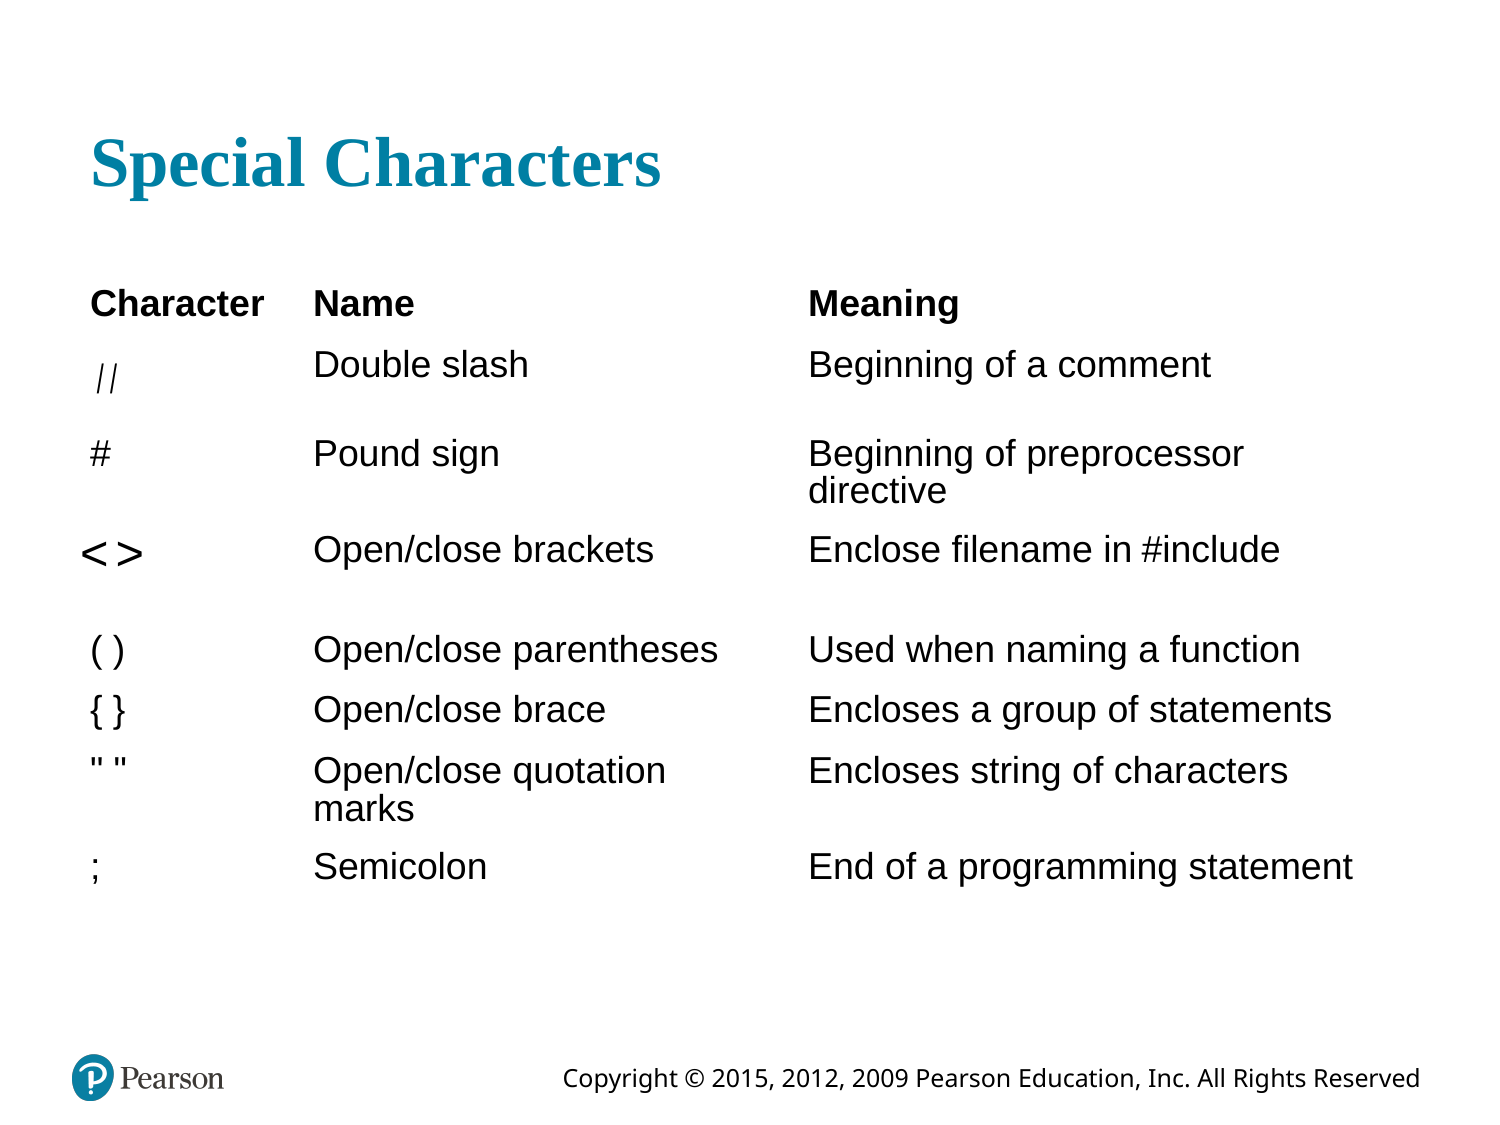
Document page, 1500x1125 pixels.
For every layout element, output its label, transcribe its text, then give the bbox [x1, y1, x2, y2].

table_cell Open/close parentheses [298, 625, 793, 685]
table_header Character [75, 279, 298, 340]
table_cell Enclose filename in #include [793, 525, 1396, 625]
table_cell Encloses a group of statements [793, 685, 1396, 746]
table_cell ( ) [75, 625, 298, 685]
table_cell Open/close quotation marks [298, 746, 793, 842]
table_header Meaning [793, 279, 1396, 340]
table_cell Encloses string of characters [793, 746, 1396, 842]
table_cell Open/close brace [298, 685, 793, 746]
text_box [92, 355, 123, 401]
table_cell Double slash [298, 340, 793, 429]
picture [98, 1054, 224, 1101]
table_cell Lessthan greaterthan [75, 525, 298, 625]
table_cell Slash symbol [75, 340, 298, 429]
table_cell Open/close brackets [298, 525, 793, 625]
table_cell End of a programming statement [793, 842, 1396, 903]
table_cell Beginning of a comment [793, 340, 1396, 429]
title Special Characters [75, 0, 1425, 216]
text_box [74, 529, 153, 579]
picture [72, 1087, 83, 1101]
table_cell Used when naming a function [793, 625, 1396, 685]
table_cell " " [75, 746, 298, 842]
picture [72, 1054, 88, 1070]
table_cell Semicolon [298, 842, 793, 903]
table_cell ; [75, 842, 298, 903]
picture [80, 1063, 106, 1088]
table_header Name [298, 279, 793, 340]
table_cell Beginning of preprocessor directive [793, 429, 1396, 525]
table_cell Pound sign [298, 429, 793, 525]
table_cell # [75, 429, 298, 525]
table_cell { } [75, 685, 298, 746]
